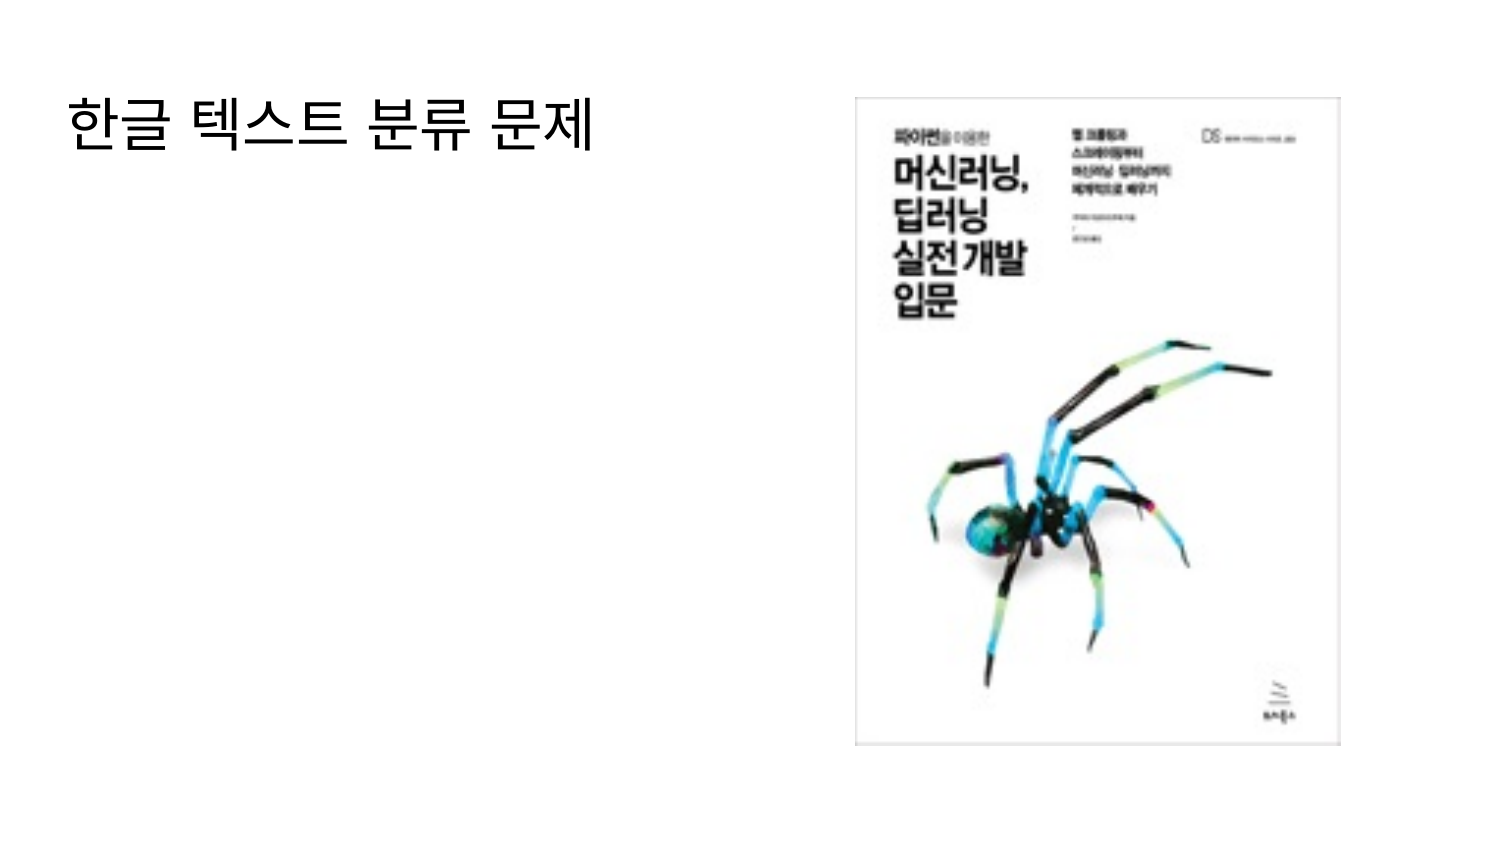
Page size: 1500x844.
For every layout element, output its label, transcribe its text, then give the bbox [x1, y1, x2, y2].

title 한글 텍스트 분류 문제 [51, 72, 1449, 167]
picture [854, 97, 1341, 746]
